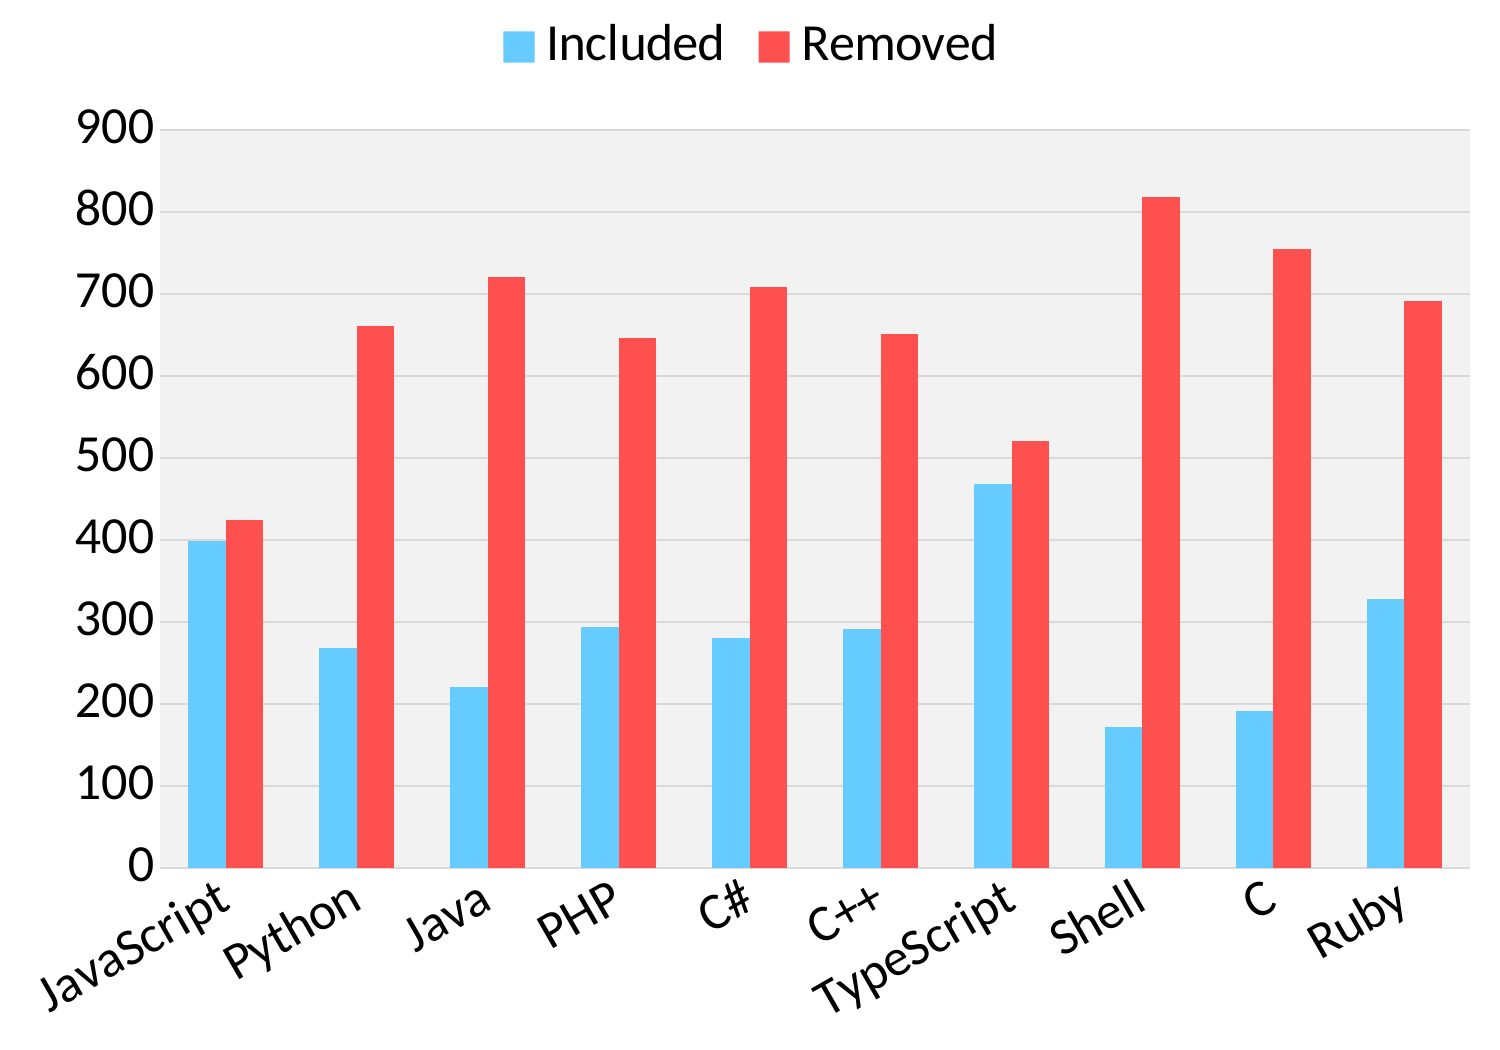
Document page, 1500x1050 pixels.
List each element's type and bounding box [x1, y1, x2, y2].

chart [0, 0, 1500, 1050]
